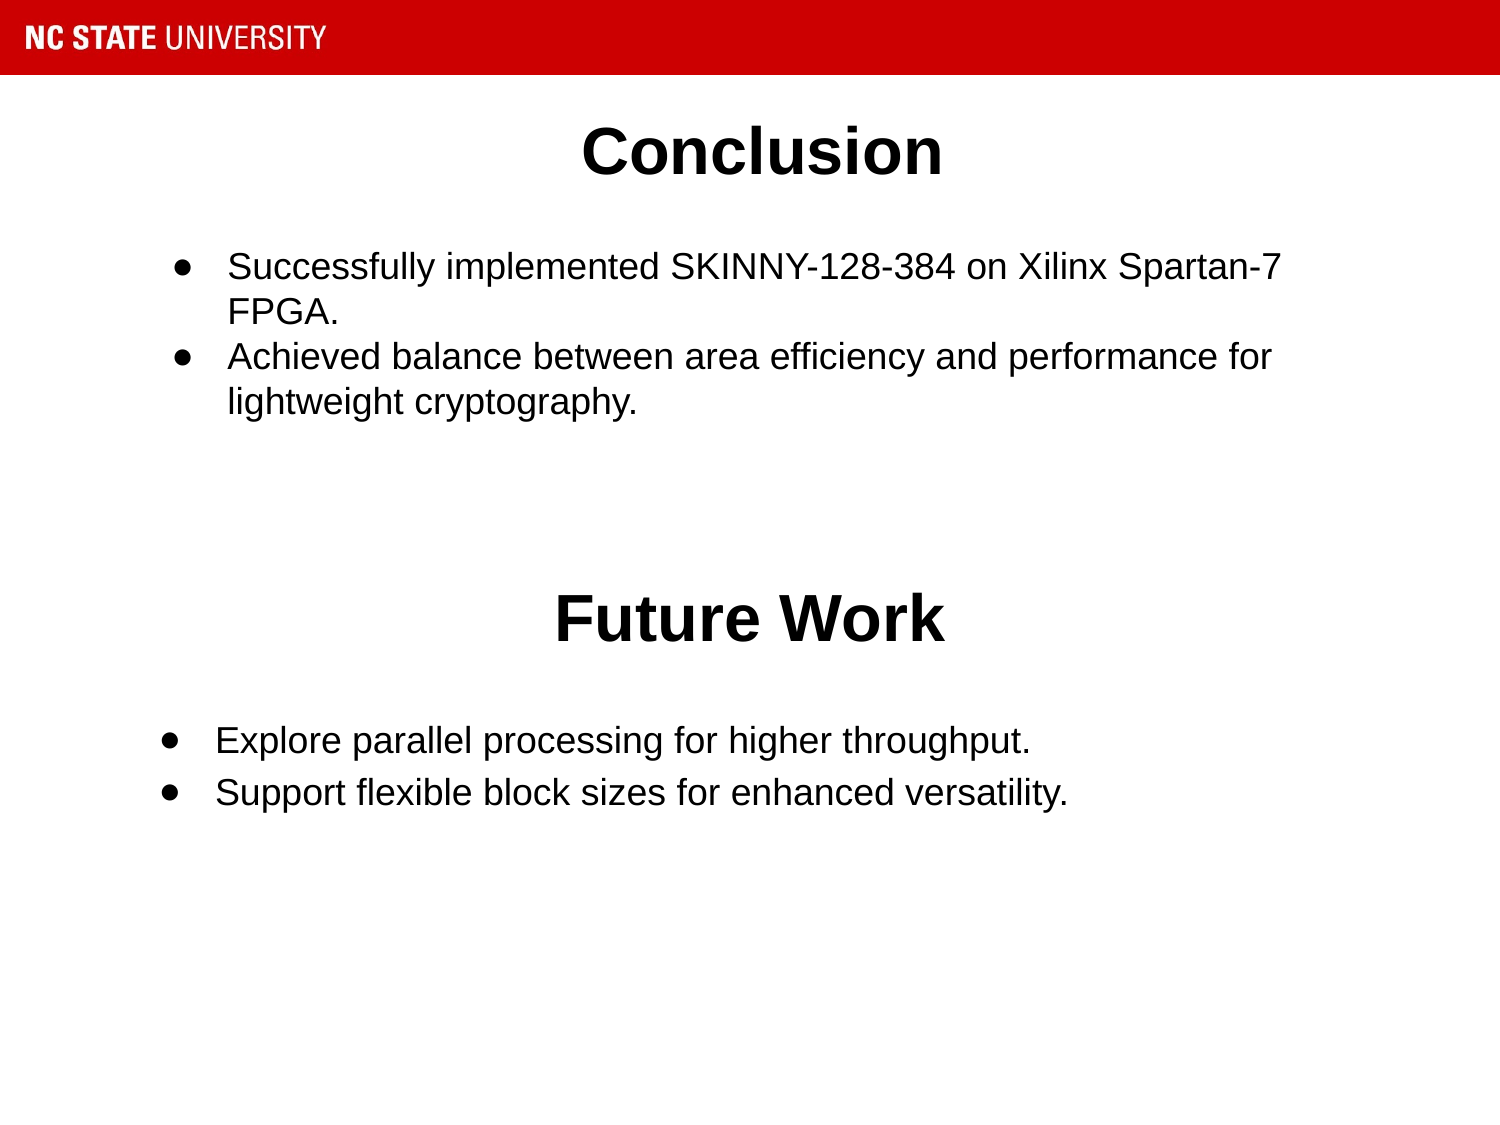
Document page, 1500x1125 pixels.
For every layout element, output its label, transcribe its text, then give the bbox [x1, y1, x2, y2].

text_box Successfully implemented SKINNY-128-384 on Xilinx Spartan-7 FPGA. Achieved balance between area efficiency and performance for lightweight cryptography. [137, 235, 1388, 527]
text_box Future Work [74, 527, 1425, 703]
text_box Explore parallel processing for higher throughput. Support flexible block sizes for enhanced versatility. [125, 702, 1375, 1077]
text_box Conclusion [87, 59, 1438, 236]
picture [0, 0, 1500, 75]
